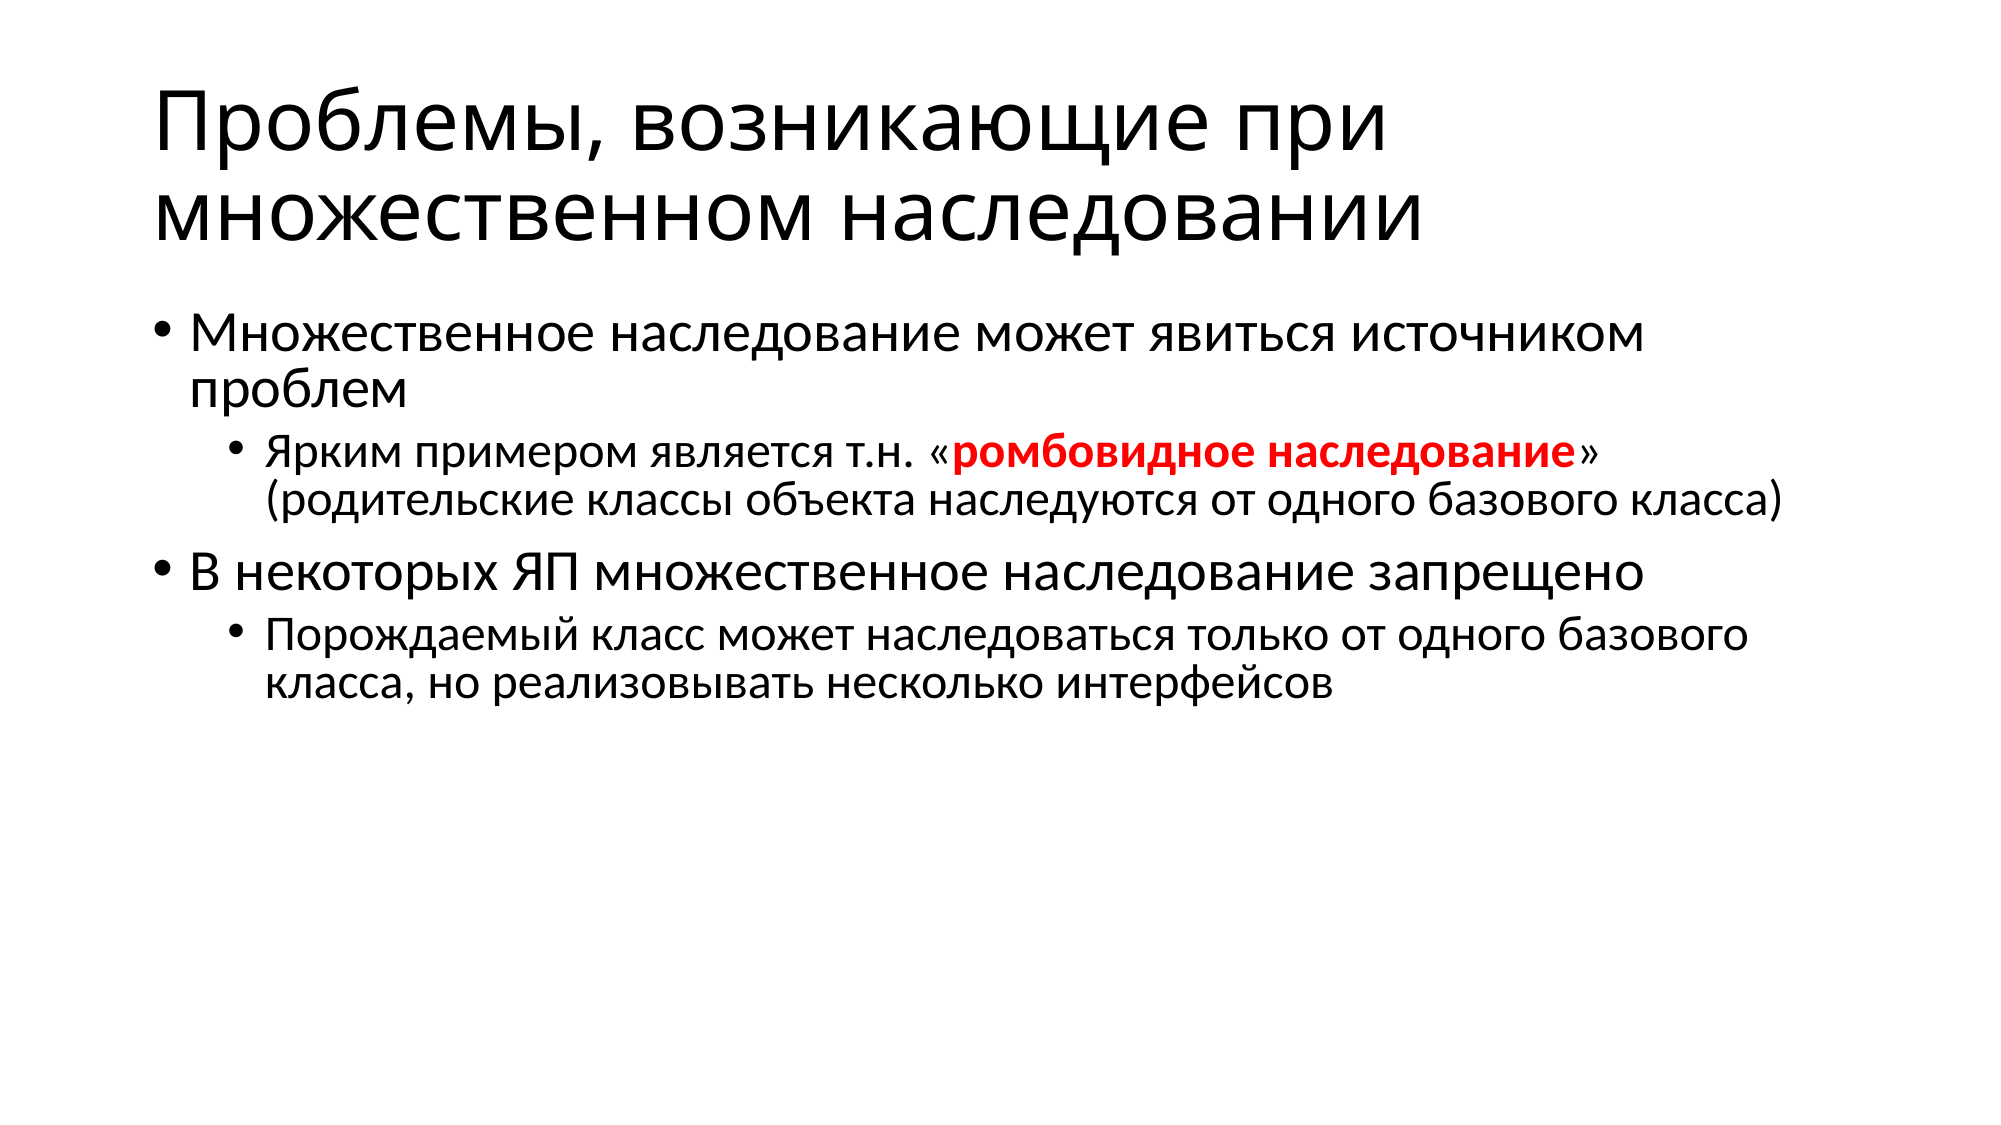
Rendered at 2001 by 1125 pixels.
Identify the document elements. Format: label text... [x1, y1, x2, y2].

title Проблемы, возникающие при множественном наследовании [137, 59, 1863, 278]
list Множественное наследование может явиться источником проблем Ярким примером является т.н. «ромбовидное наследование» (родительские классы объекта наследуются от одного базового класса) В некоторых ЯП множественное наследование запрещено Порождаемый класс может наследоваться только от одного базового класса, но реализовывать несколько интерфейсов [137, 299, 1863, 1014]
